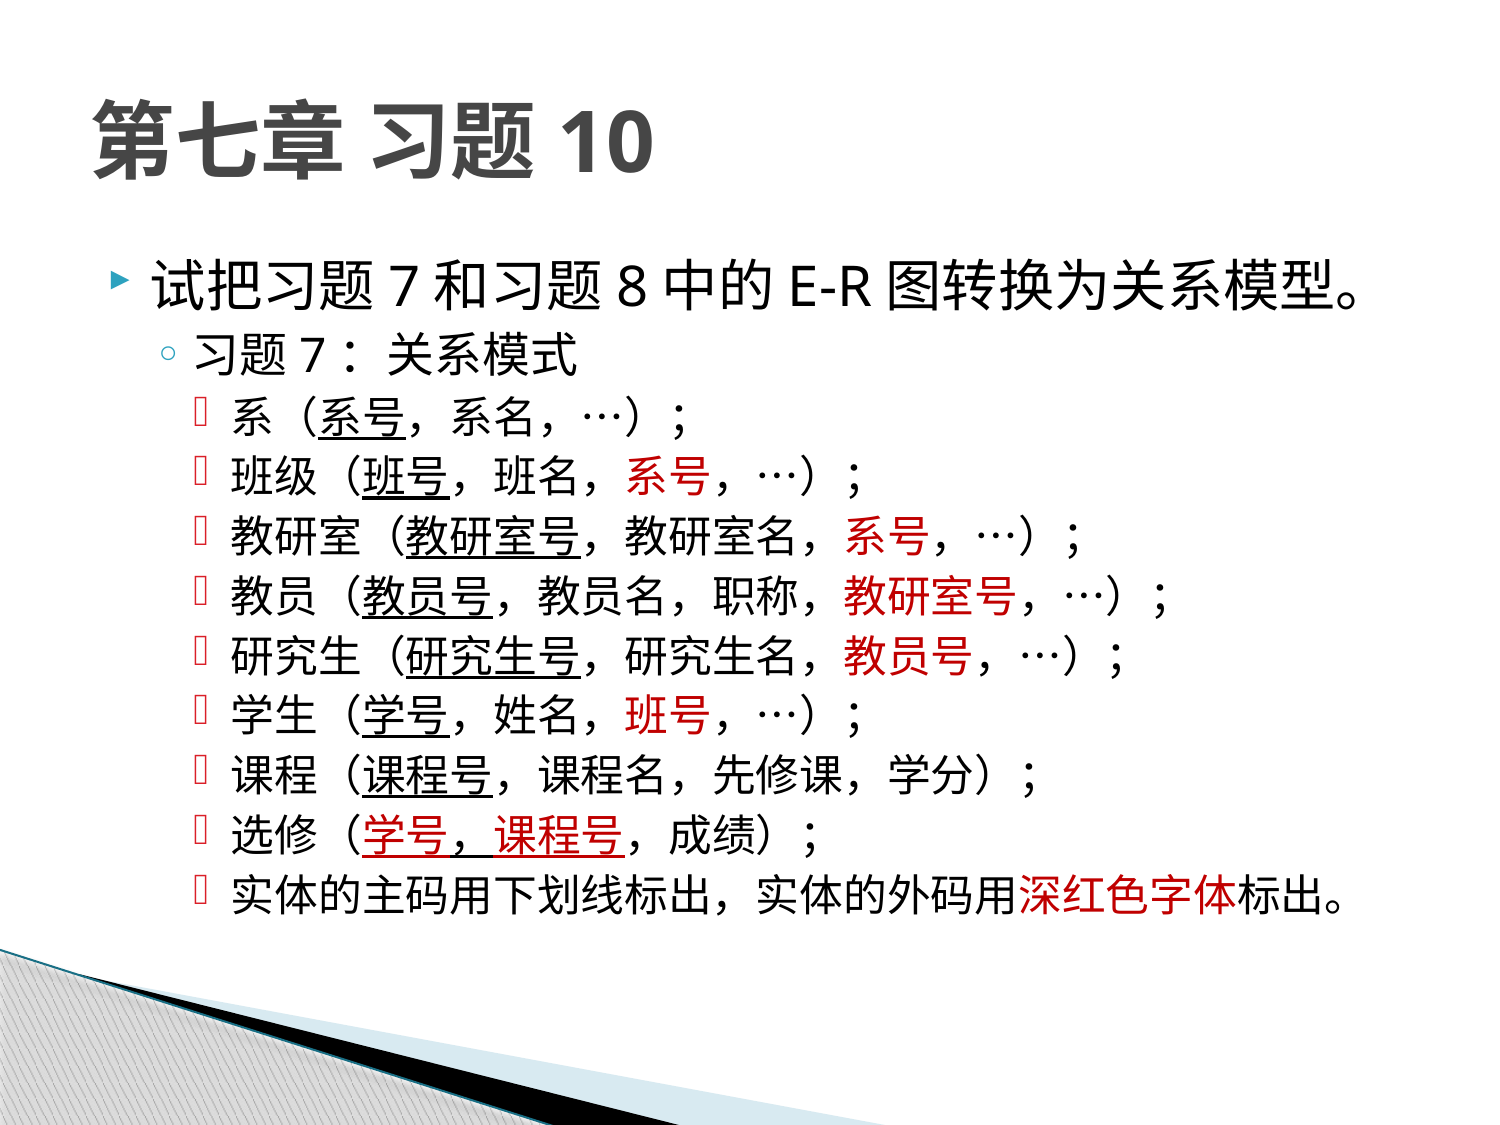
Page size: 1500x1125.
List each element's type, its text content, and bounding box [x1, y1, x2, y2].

list 试把习题7和习题8中的E-R图转换为关系模型。 习题7：关系模式 系（系号，系名，…）； 班级（班号，班名，系号，…）； 教研室（教研室号，教研室名，系号，…）； 教员（教员号，教员名，职称，教研室号，…）； 研究生（研究生号，研究生名，教员号，…）； 学生（学号，姓名，班号，…）； 课程（课程号，课程名，先修课，学分）； 选修（学号，课程号，成绩）； 实体的主码用下划线标出，实体的外码用深红色字体标出。 [75, 243, 1425, 986]
title 第七章 习题10 [75, 45, 1425, 233]
